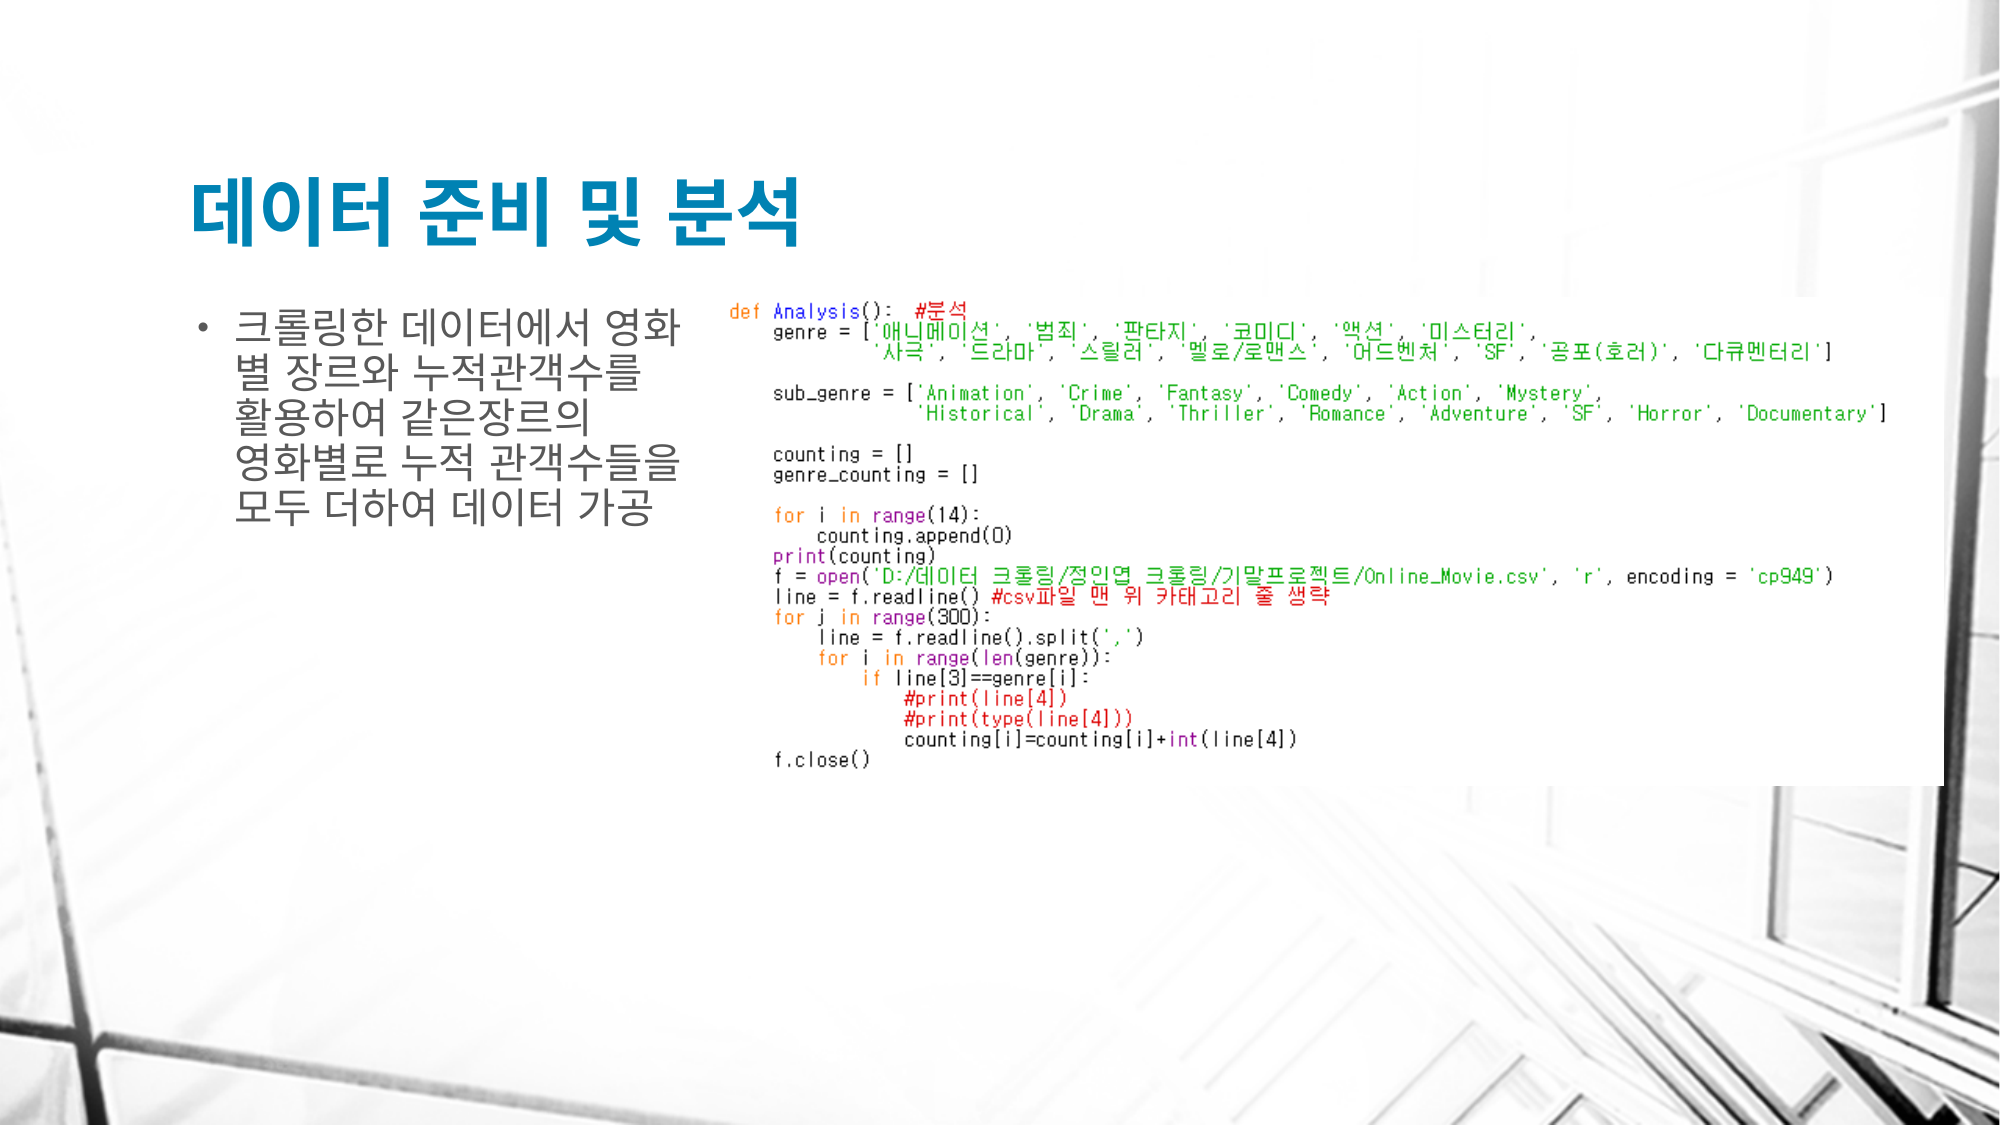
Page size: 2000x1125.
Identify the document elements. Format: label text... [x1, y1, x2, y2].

picture [0, 0, 2000, 1125]
title 데이터 준비 및 분석 [174, 87, 1600, 263]
list 크롤링한 데이터에서 영화 별 장르와 누적관객수를 활용하여 같은장르의 영화별로 누적 관객수들을 모두 더하여 데이터 가공 [174, 299, 728, 988]
